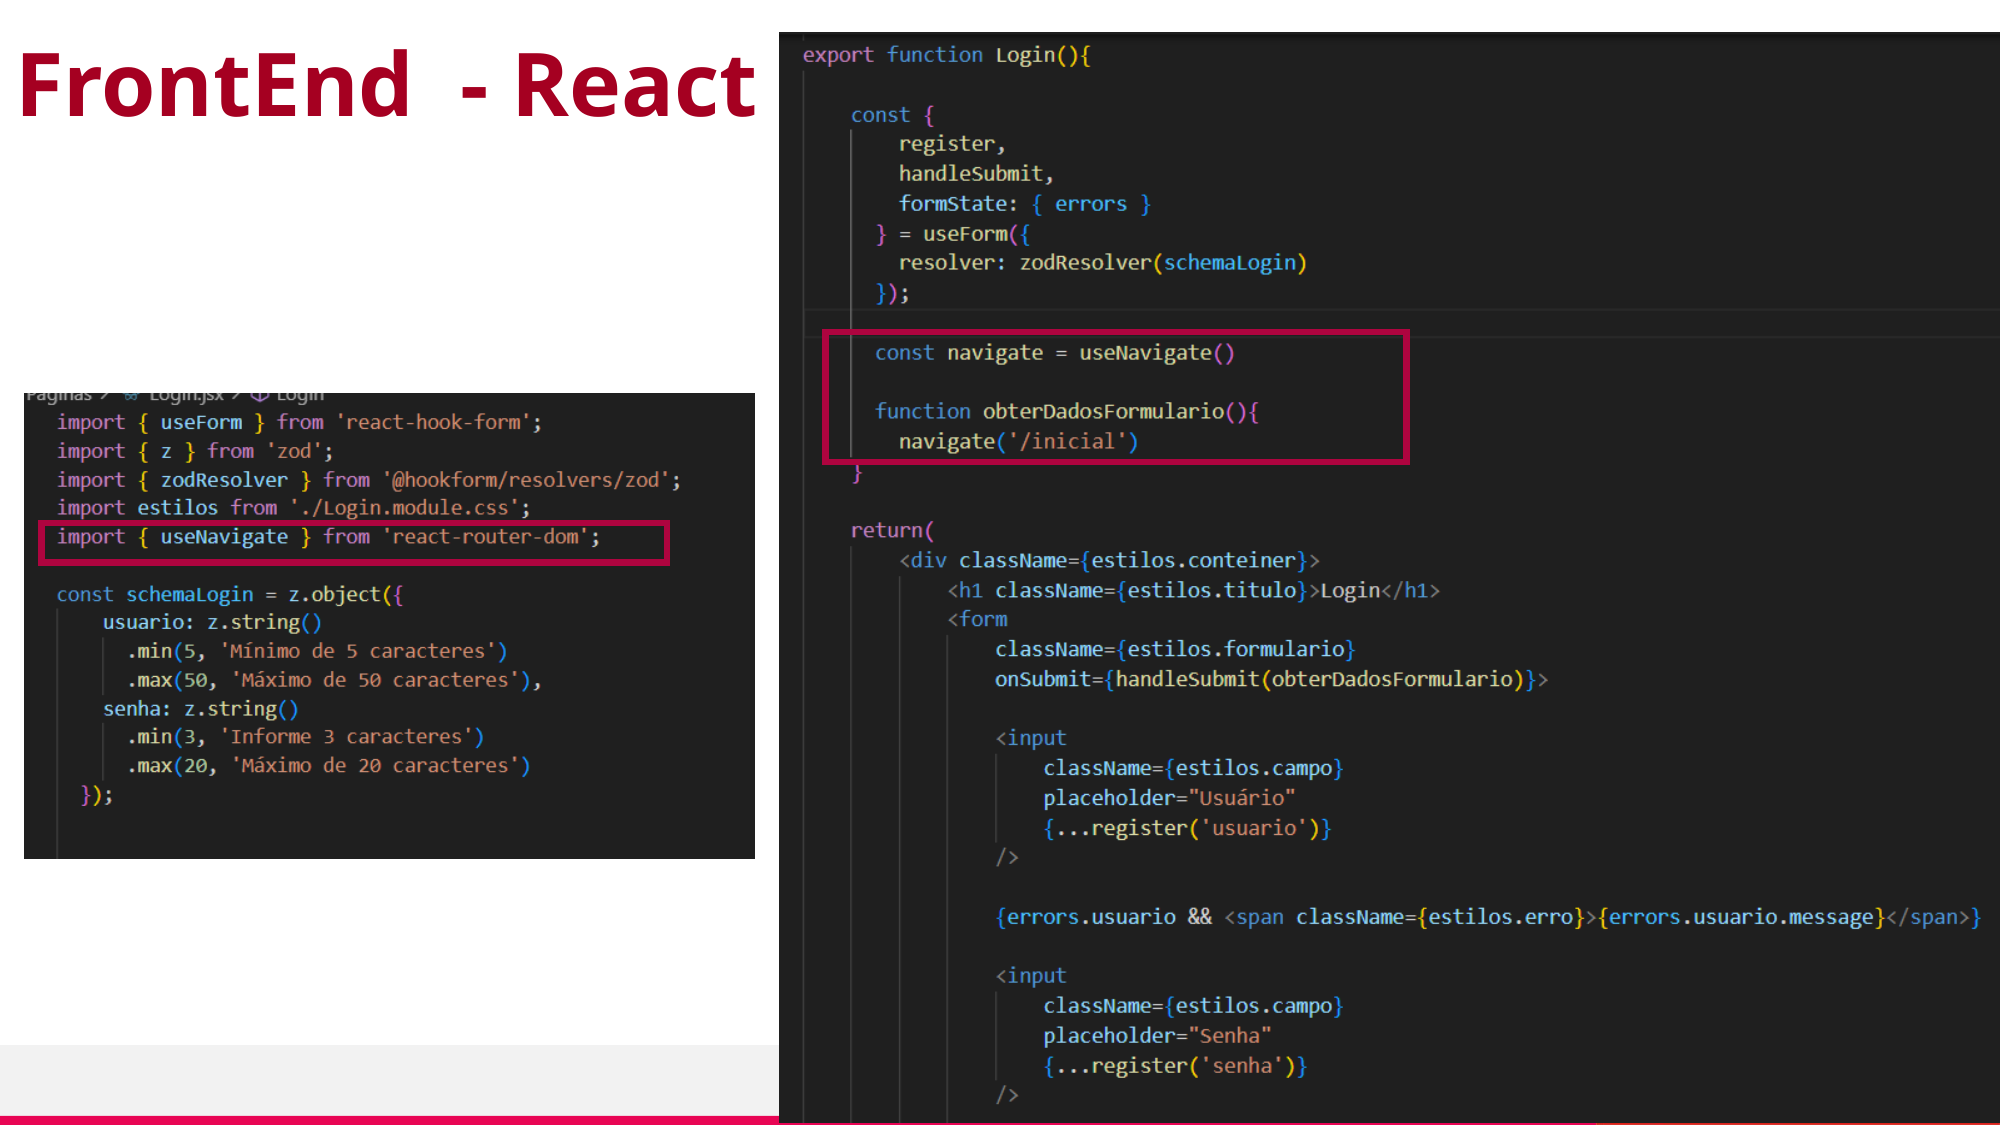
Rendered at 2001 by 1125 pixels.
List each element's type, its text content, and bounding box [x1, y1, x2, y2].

text_box FrontEnd - React [0, 32, 779, 143]
picture [779, 32, 2000, 1125]
picture [24, 393, 755, 859]
